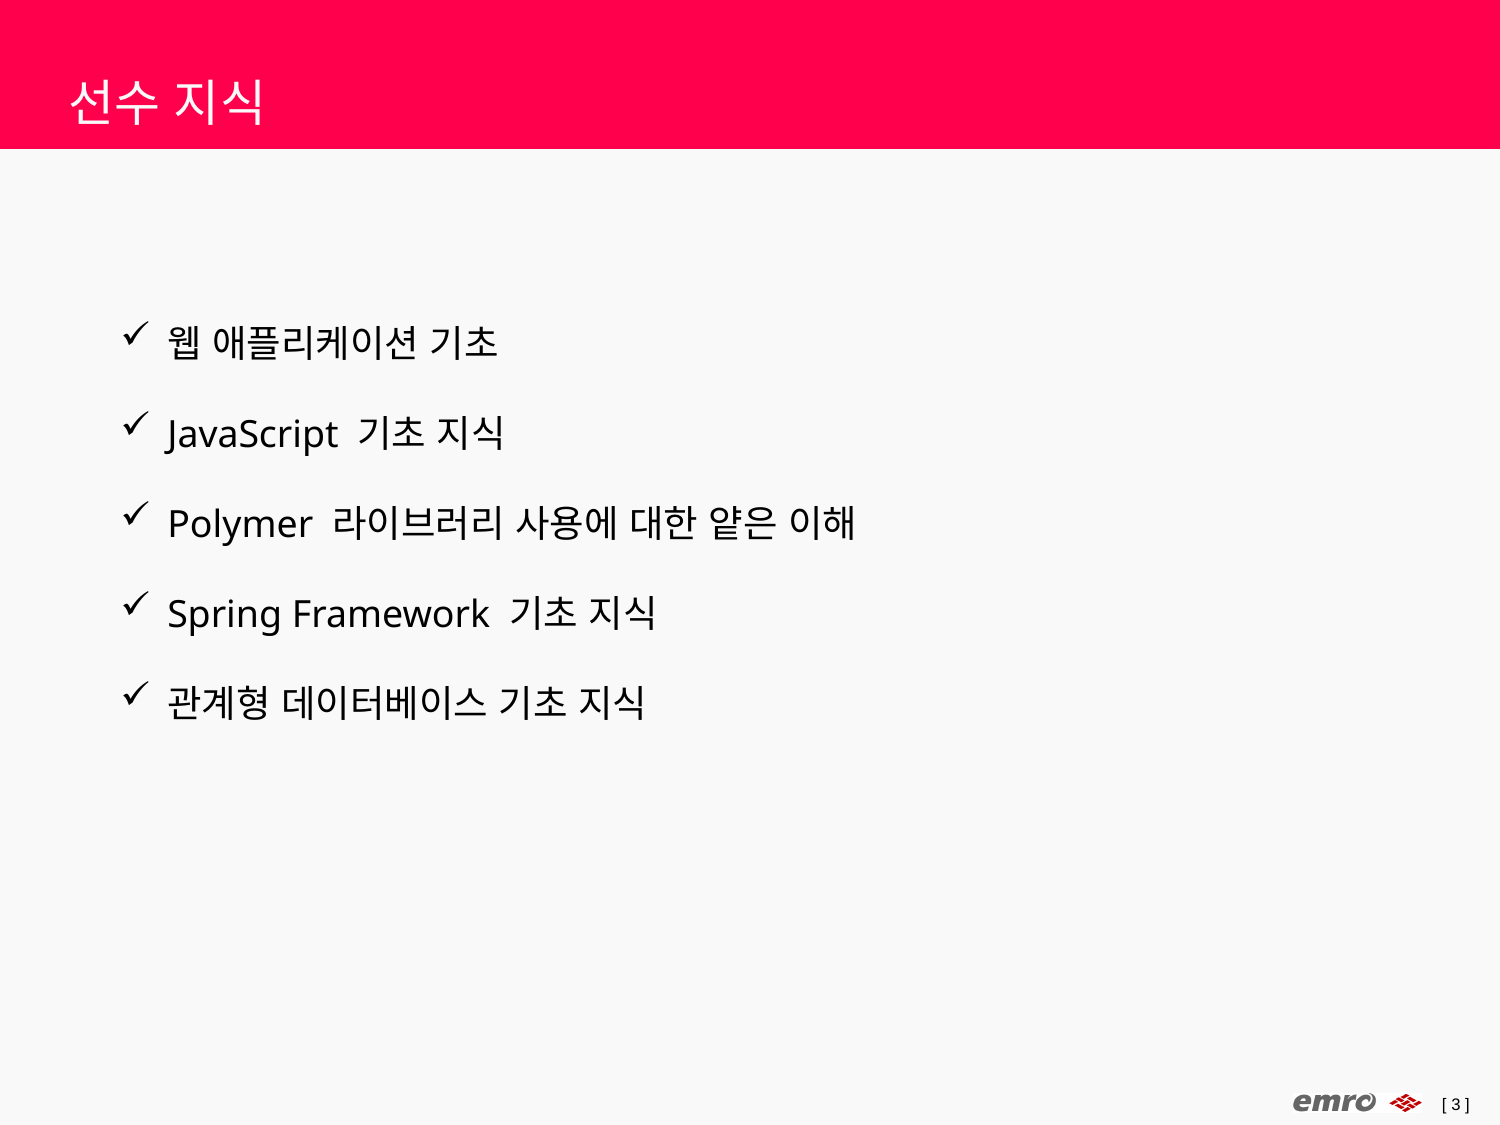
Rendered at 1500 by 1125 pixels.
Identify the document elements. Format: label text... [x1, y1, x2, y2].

picture [1293, 1093, 1422, 1113]
text_box 웹 애플리케이션 기초 JavaScript 기초 지식 Polymer 라이브러리 사용에 대한 얕은 이해 Spring Framework 기초 지식 관계형 데이터베이스 기초 지식 [105, 267, 873, 732]
list 선수 지식 [53, 54, 1376, 149]
